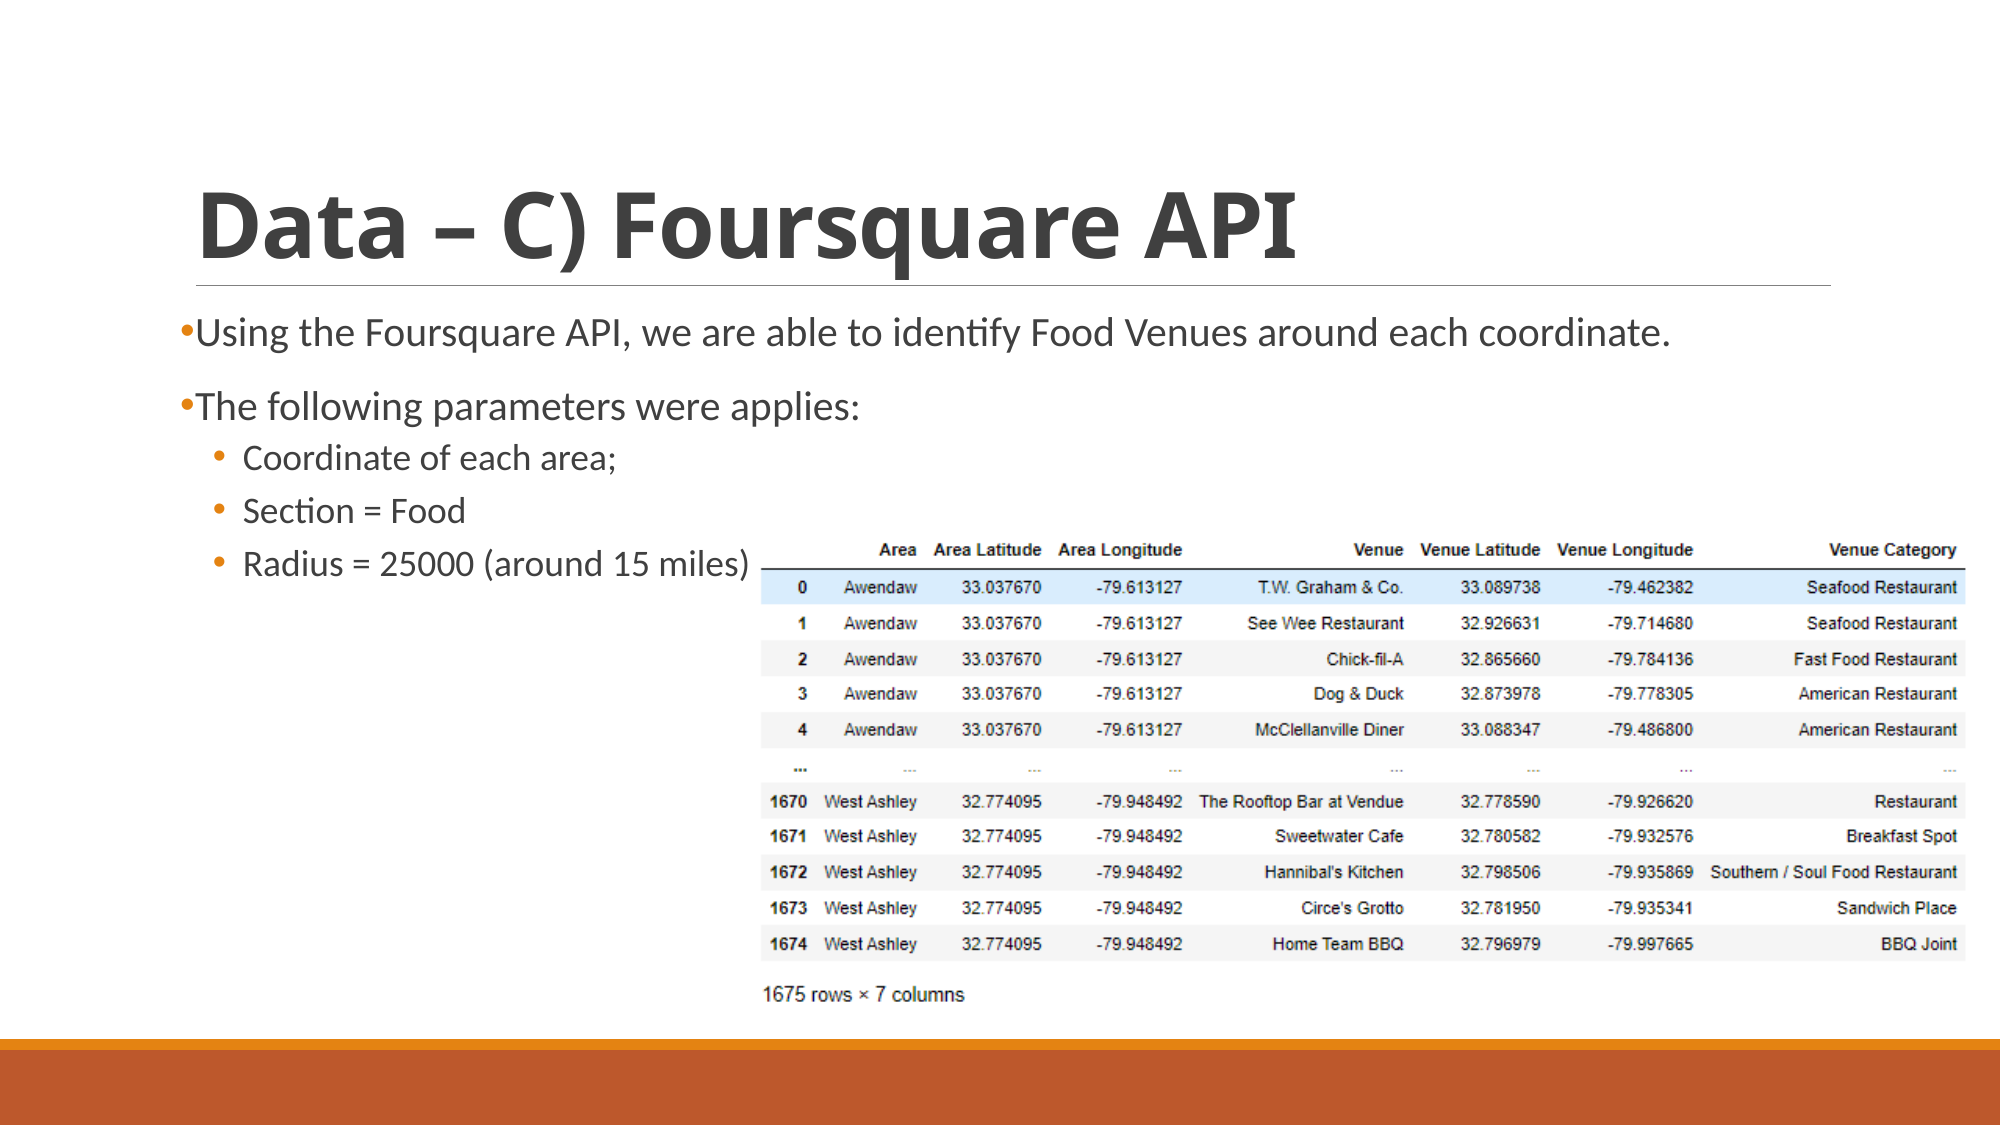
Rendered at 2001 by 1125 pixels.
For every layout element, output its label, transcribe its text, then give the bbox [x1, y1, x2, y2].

picture [752, 519, 1986, 1016]
list Using the Foursquare API, we are able to identify Food Venues around each coordinate. The following parameters were applies: Coordinate of each area; Section = Food Radius = 25000 (around 15 miles) [180, 302, 1830, 963]
title Data – C) Foursquare API [180, 47, 1830, 285]
